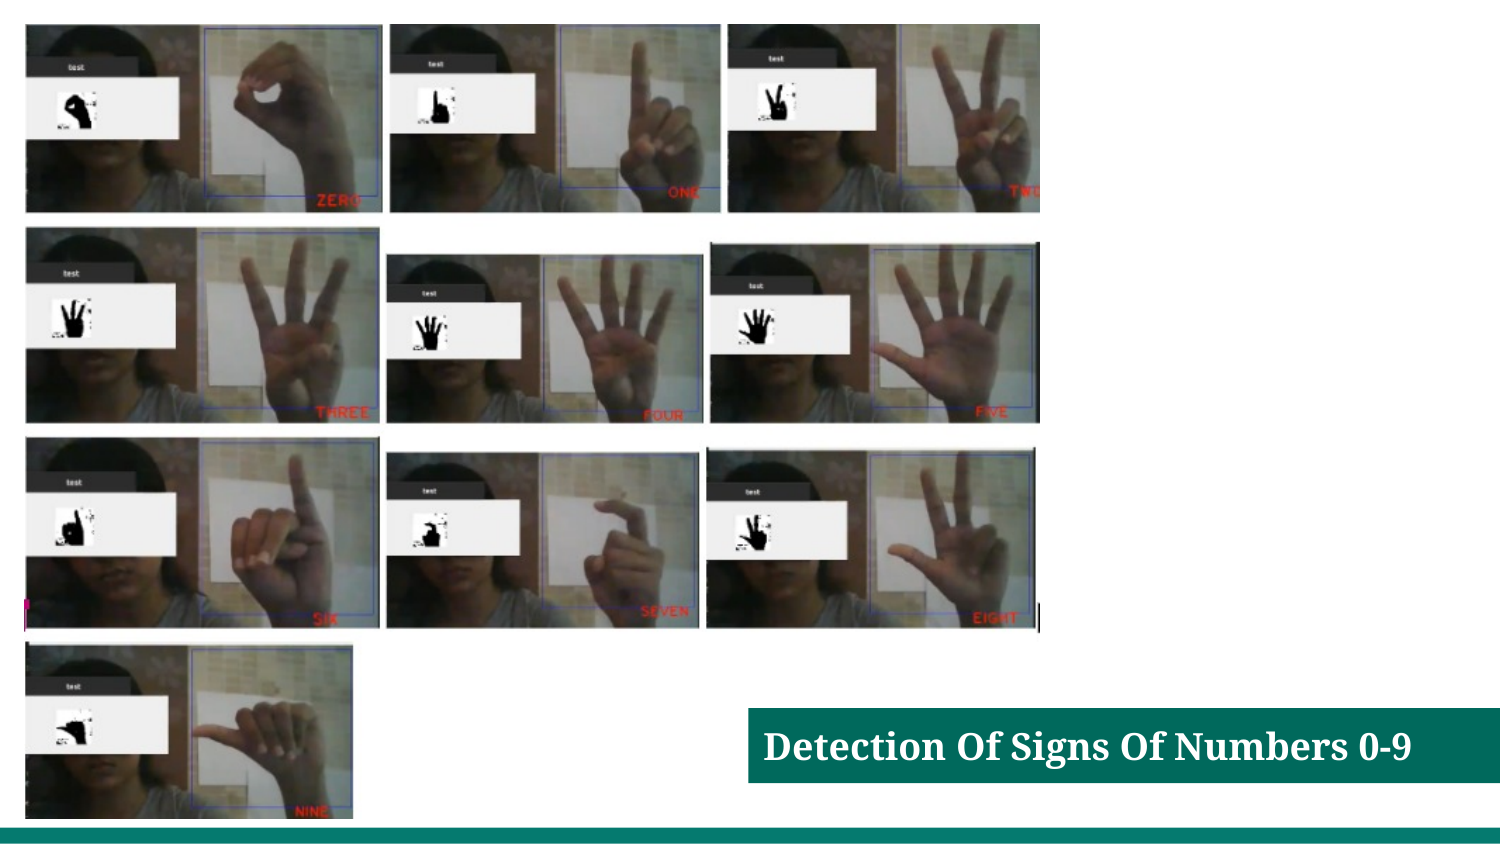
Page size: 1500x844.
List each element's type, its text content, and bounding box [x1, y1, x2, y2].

text_box Detection Of Signs Of Numbers 0-9 [1043, 708, 1500, 784]
picture [24, 24, 1040, 819]
